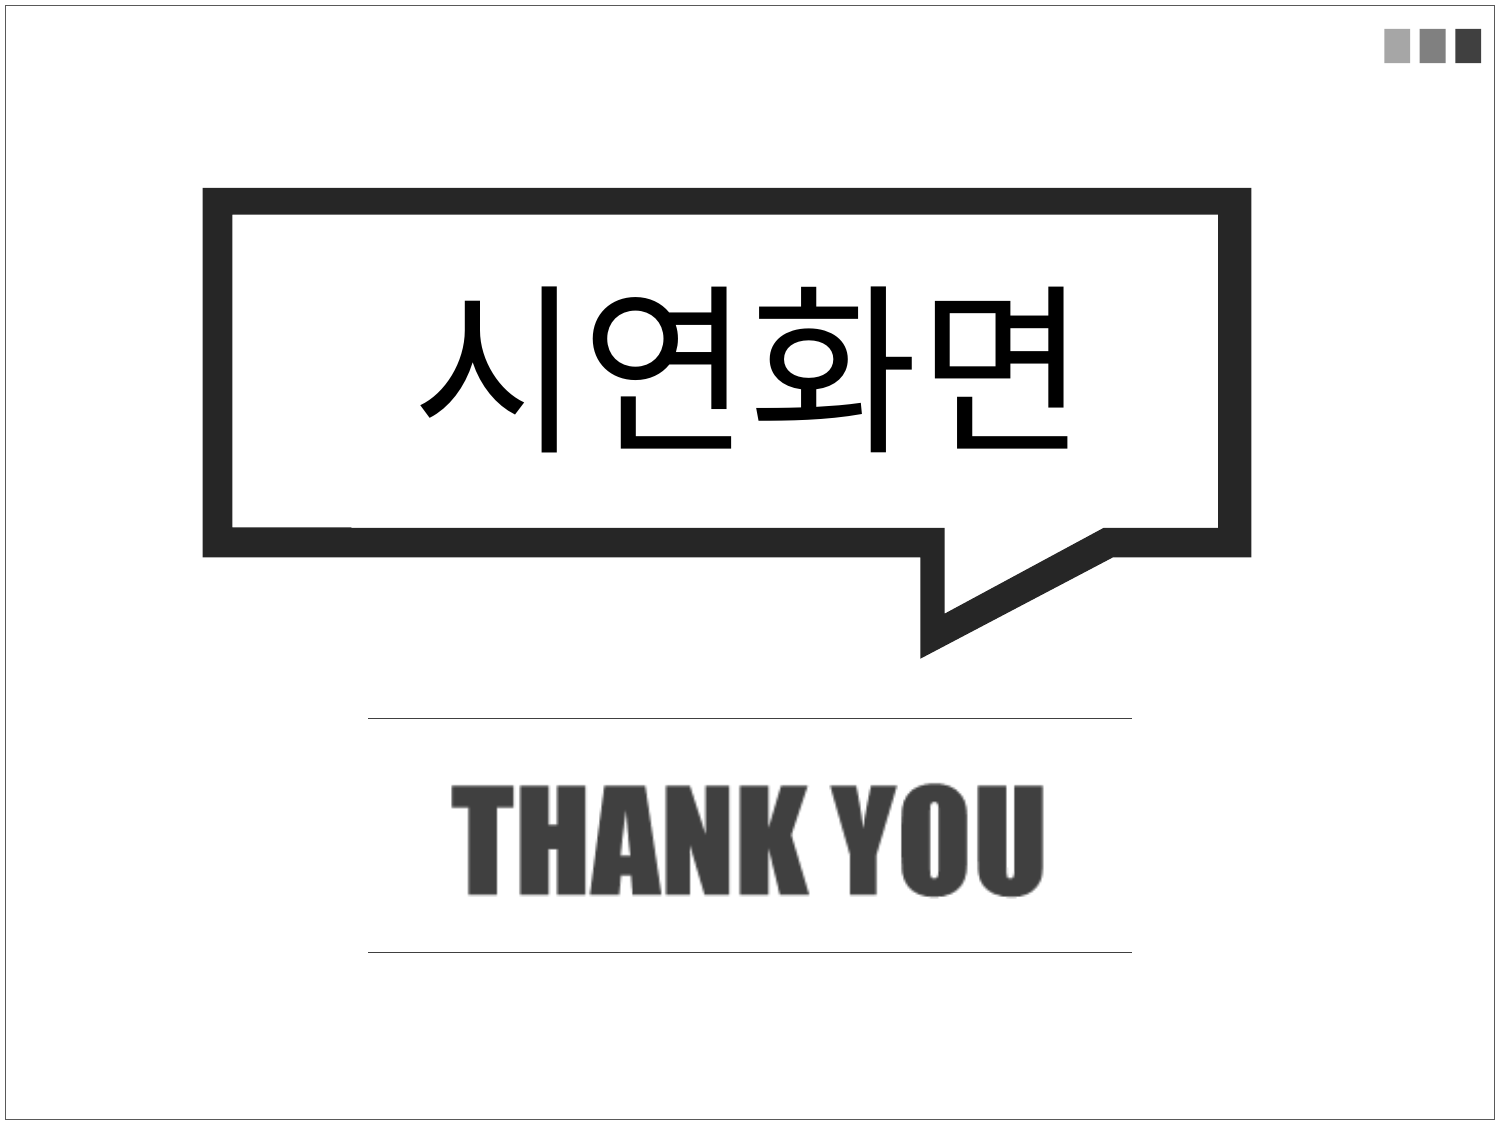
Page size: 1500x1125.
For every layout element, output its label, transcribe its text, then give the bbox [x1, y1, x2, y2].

text_box [201, 186, 1253, 661]
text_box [368, 718, 1132, 1008]
text_box 시연화면 [398, 247, 1102, 483]
